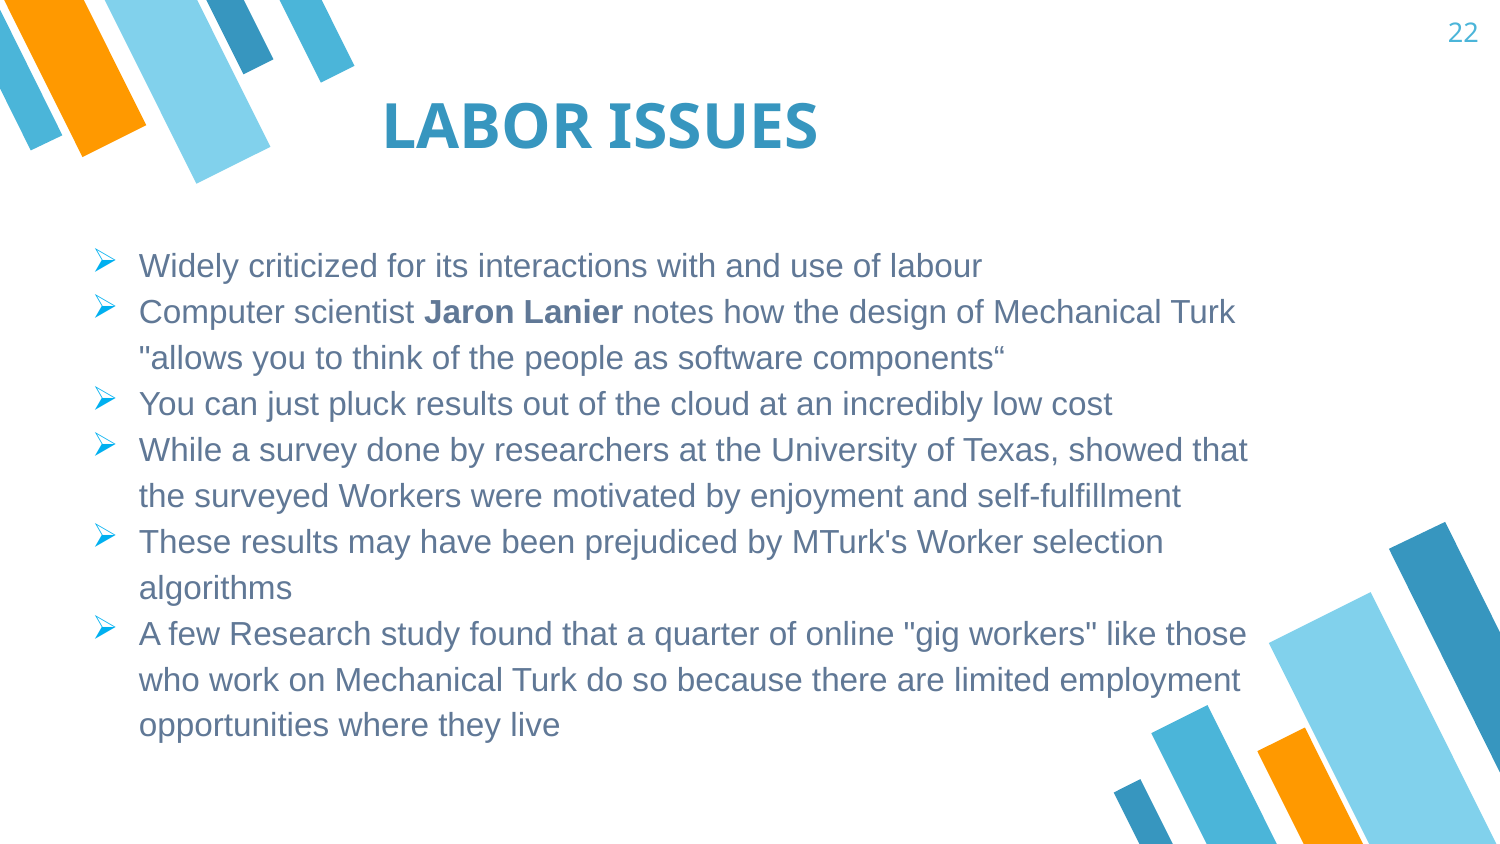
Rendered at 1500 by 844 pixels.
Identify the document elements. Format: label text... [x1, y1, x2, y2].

text_box 22 [1403, 0, 1494, 65]
text_box Widely criticized for its interactions with and use of labour Computer scientist Jaron Lanier notes how the design of Mechanical Turk "allows you to think of the people as software components“ You can just pluck results out of the cloud at an incredibly low cost While a survey done by researchers at the University of Texas, showed that the surveyed Workers were motivated by enjoyment and self-fulfillment These results may have been prejudiced by MTurk's Worker selection algorithms A few Research study found that a quarter of online "gig workers" like those who work on Mechanical Turk do so because there are limited employment opportunities where they live [60, 223, 1310, 802]
text_box LABOR ISSUES [366, 64, 1146, 177]
